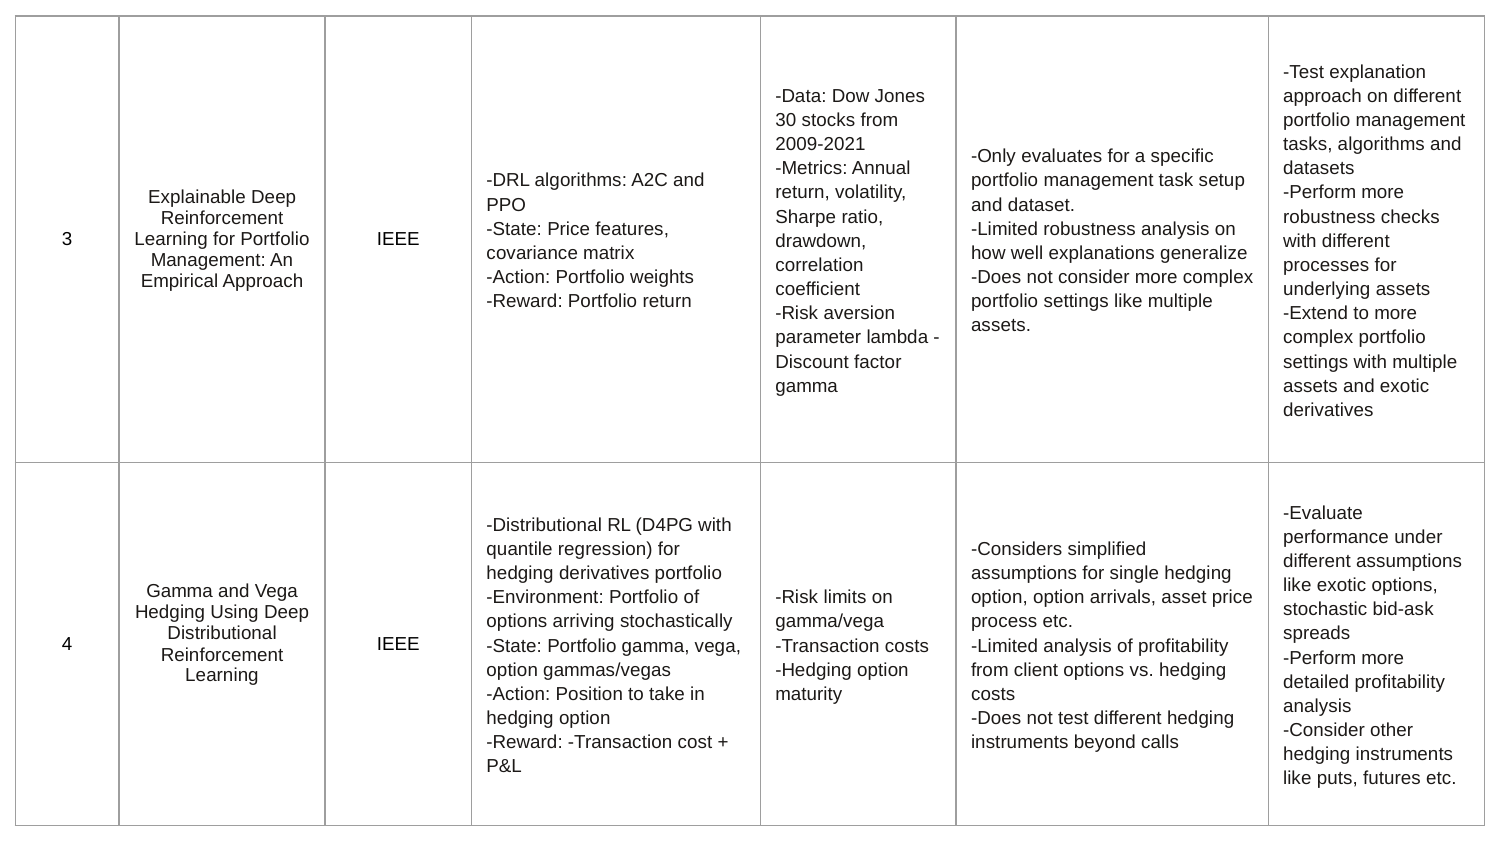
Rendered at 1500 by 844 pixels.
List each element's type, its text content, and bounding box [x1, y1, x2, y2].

table_cell IEEE [326, 463, 471, 825]
table_header -Data: Dow Jones 30 stocks from 2009-2021 -Metrics: Annual return, volatility, Sharpe ratio, drawdown, correlation coefficient -Risk aversion parameter lambda -Discount factor gamma [761, 17, 955, 462]
table_cell -Distributional RL (D4PG with quantile regression) for hedging derivatives portfolio -Environment: Portfolio of options arriving stochastically -State: Portfolio gamma, vega, option gammas/vegas -Action: Position to take in hedging option -Reward: -Transaction cost + P&L [472, 463, 760, 825]
table_cell -Risk limits on gamma/vega -Transaction costs -Hedging option maturity [761, 463, 955, 825]
table_header -DRL algorithms: A2C and PPO -State: Price features, covariance matrix -Action: Portfolio weights -Reward: Portfolio return [472, 17, 760, 462]
table_cell -Considers simplified assumptions for single hedging option, option arrivals, asset price process etc. -Limited analysis of profitability from client options vs. hedging costs -Does not test different hedging instruments beyond calls [957, 463, 1268, 825]
table_cell -Evaluate performance under different assumptions like exotic options, stochastic bid-ask spreads -Perform more detailed profitability analysis -Consider other hedging instruments like puts, futures etc. [1269, 463, 1484, 825]
table_header 3 [16, 17, 118, 462]
table_cell 4 [16, 463, 118, 825]
table_header Explainable Deep Reinforcement Learning for Portfolio Management: An Empirical Approach [120, 17, 324, 462]
table_header -Only evaluates for a specific portfolio management task setup and dataset. -Limited robustness analysis on how well explanations generalize -Does not consider more complex portfolio settings like multiple assets. [957, 17, 1268, 462]
table_header -Test explanation approach on different portfolio management tasks, algorithms and datasets -Perform more robustness checks with different processes for underlying assets -Extend to more complex portfolio settings with multiple assets and exotic derivatives [1269, 17, 1484, 462]
table_header IEEE [326, 17, 471, 462]
table_cell Gamma and Vega Hedging Using Deep Distributional Reinforcement Learning [120, 463, 324, 825]
